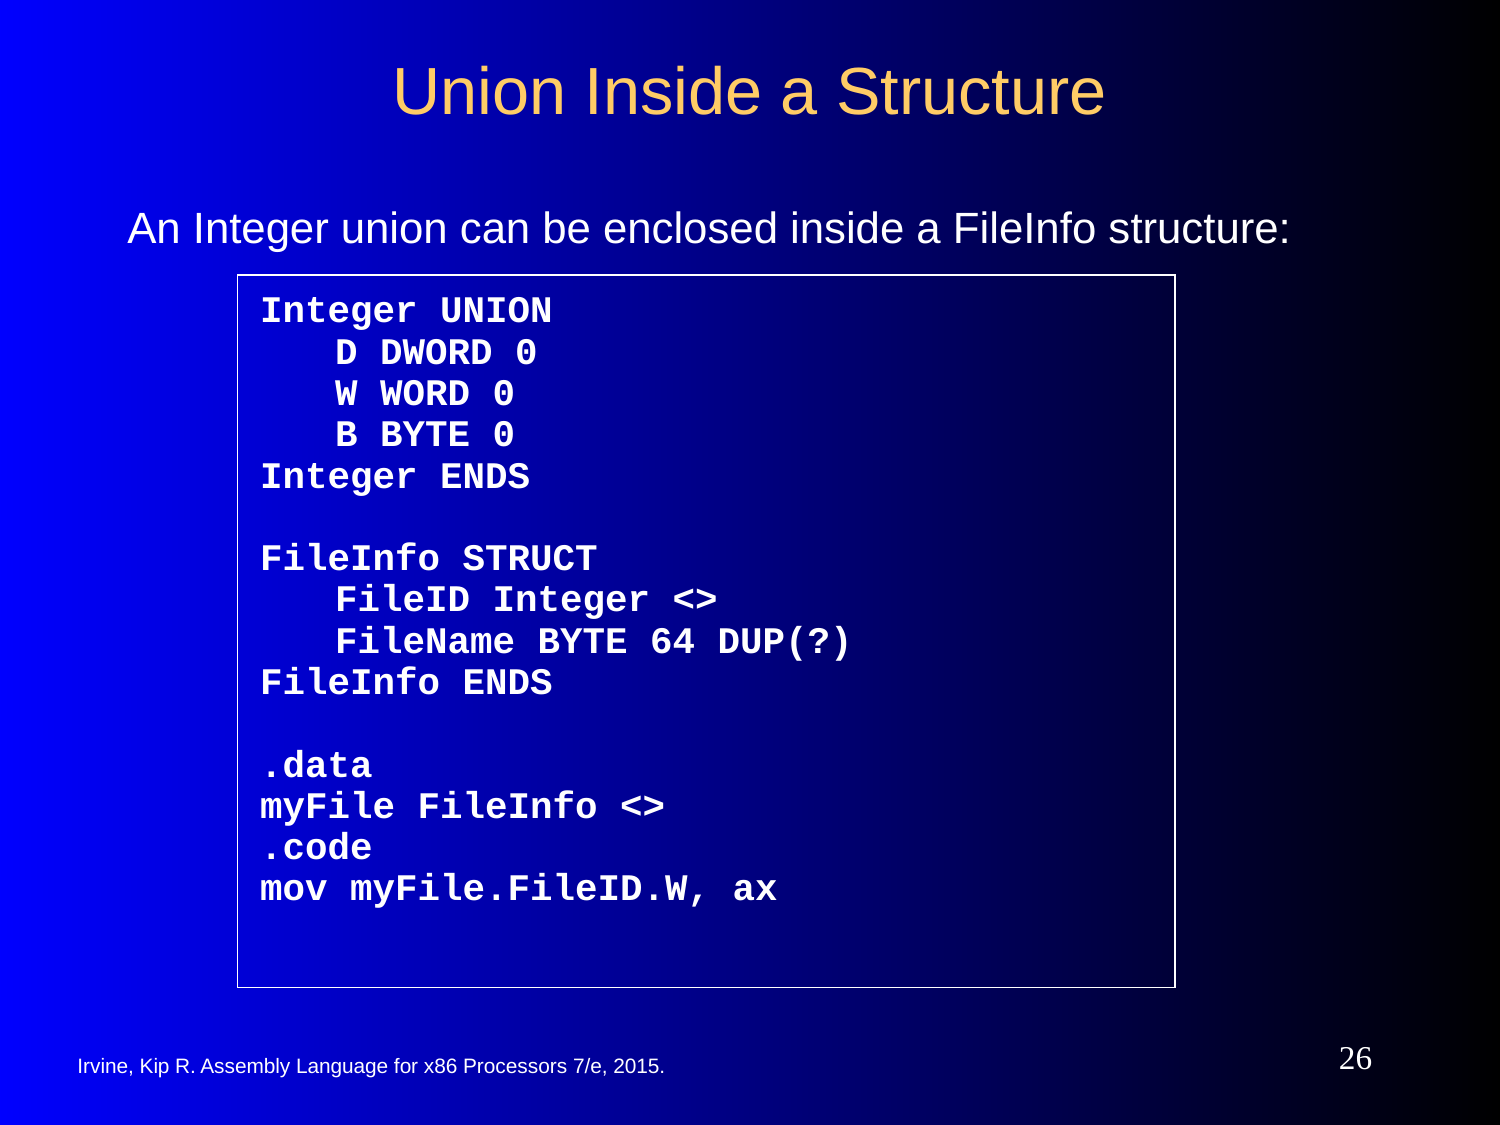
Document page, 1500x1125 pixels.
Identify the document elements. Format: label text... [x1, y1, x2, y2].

title Union Inside a Structure [112, 37, 1388, 138]
footer Irvine, Kip R. Assembly Language for x86 Processors 7/e, 2015. [62, 1040, 775, 1091]
slide_number 26 [1224, 1025, 1388, 1088]
text_box An Integer union can be enclosed inside a FileInfo structure: [112, 177, 1388, 276]
text_box Integer UNION D DWORD 0 W WORD 0 B BYTE 0 Integer ENDS FileInfo STRUCT FileID Integer <> FileName BYTE 64 DUP(?) FileInfo ENDS .data myFile FileInfo <> .code mov myFile.FileID.W, ax [237, 276, 1175, 988]
